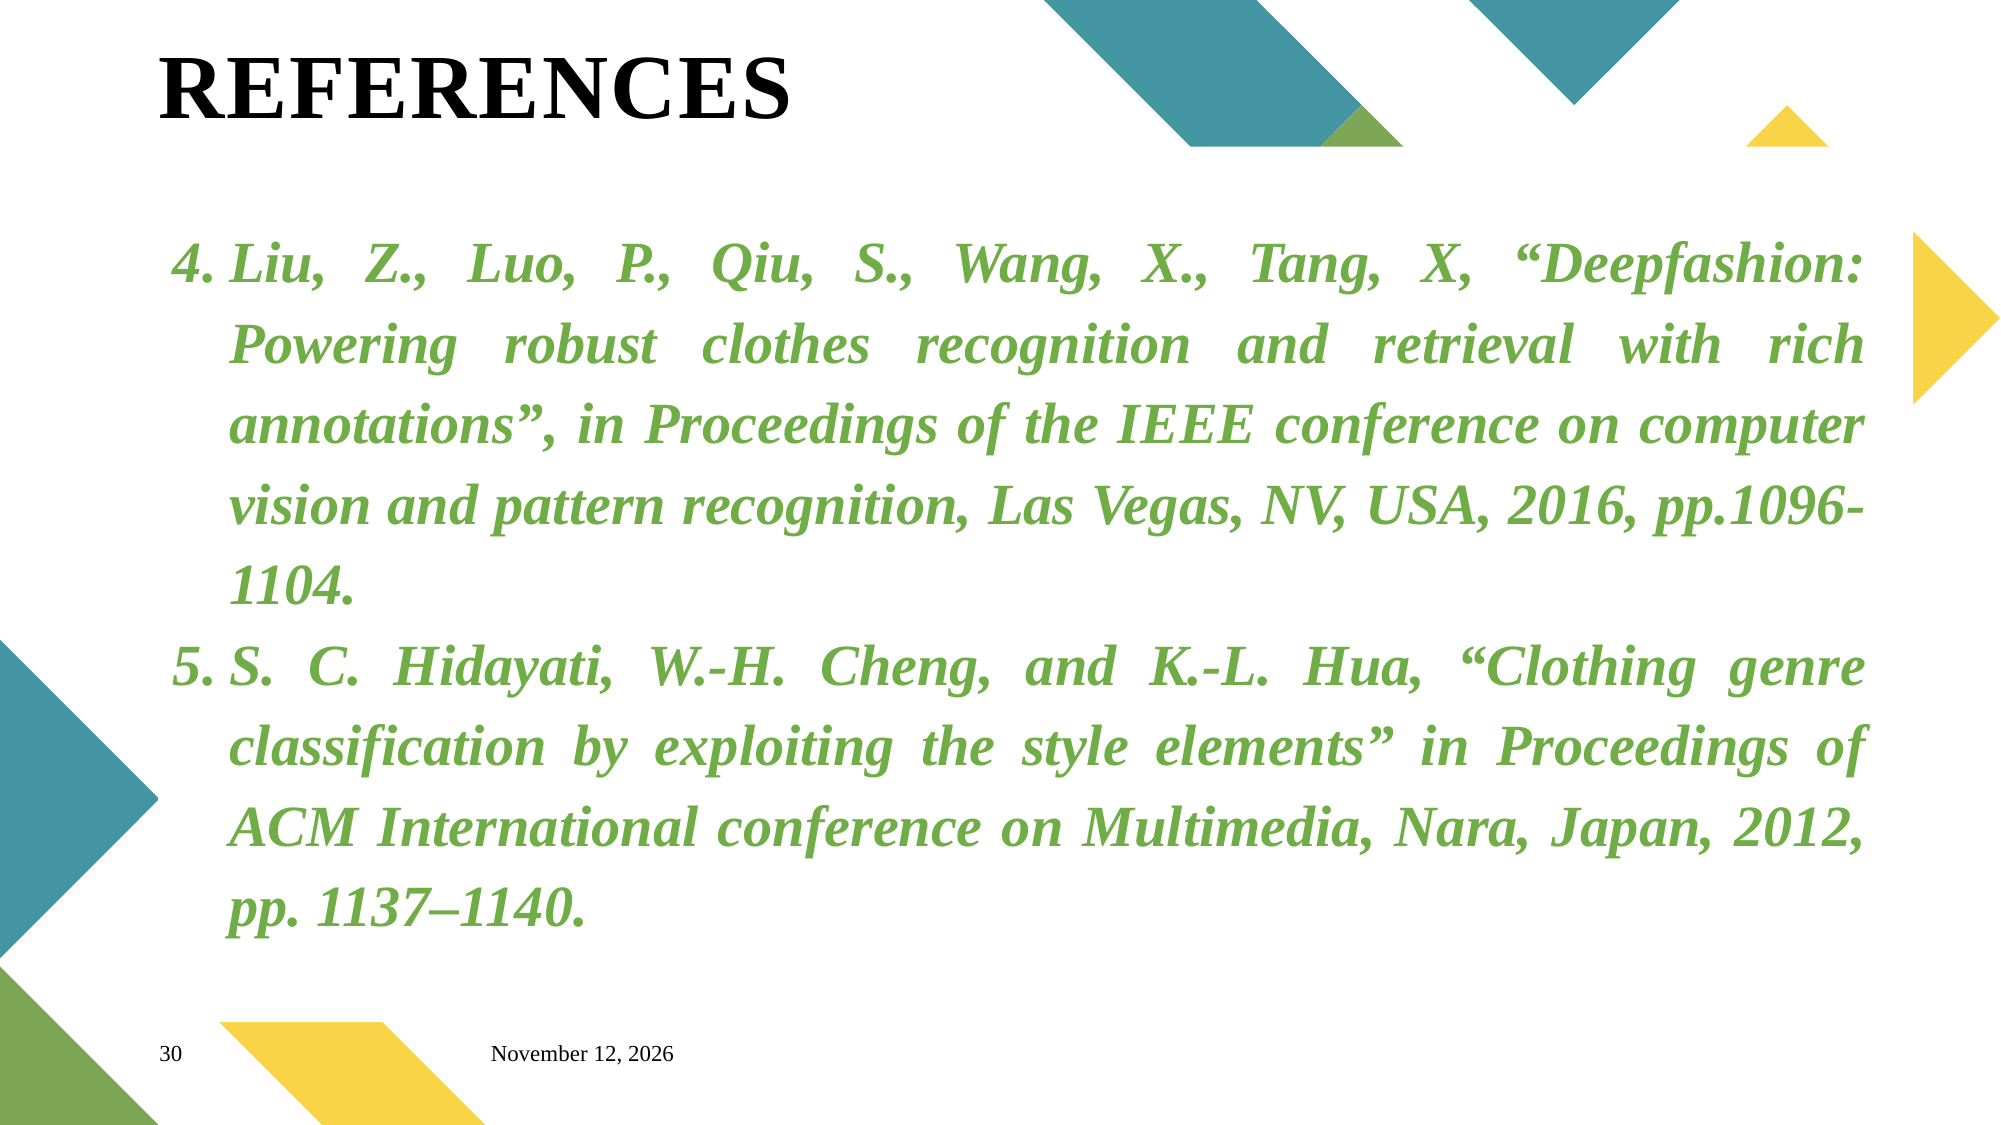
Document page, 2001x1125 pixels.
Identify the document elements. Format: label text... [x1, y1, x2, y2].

slide_number 30 [159, 1038, 246, 1080]
list [158, 146, 1914, 1023]
title REFERENCES [158, 24, 1844, 139]
text_box S. C. Hidayati, W.-H. Cheng, and K.-L. Hua, “Learning and Recognition of Clothing Genres from full body images” in IEEE Transactions on Cybernetics, May 2018. Lukas Bossard, Matthias Dantone, Christian Leistner, Christian Wengert, Till Quack, Luc Van Gool, “Apparel Classification with Style”, in “Asian Conference on Computer Vision”, Daejeon, Korea, November 5-9, 2012. Hong Chen, Zi Jian Xu, Zi Qiang Liu, Song Chun Zhu, “Composite Templates for Cloth Modelling and Sketching” in IEEE Conference, June 2006. Liu, Z., Luo, P., Qiu, S., Wang, X., Tang, X, “Deepfashion: Powering robust clothes recognition and retrieval with rich annotations”, in Proceedings of the IEEE conference on computer vision and pattern recognition, Las Vegas, NV, USA, 2016, pp.1096-1104. S. C. Hidayati, W.-H. Cheng, and K.-L. Hua, “Clothing genre classification by exploiting the style elements” in Proceedings of ACM International conference on Multimedia, Nara, Japan, 2012, pp. 1137–1140. [158, 198, 1882, 1013]
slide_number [490, 1038, 707, 1080]
